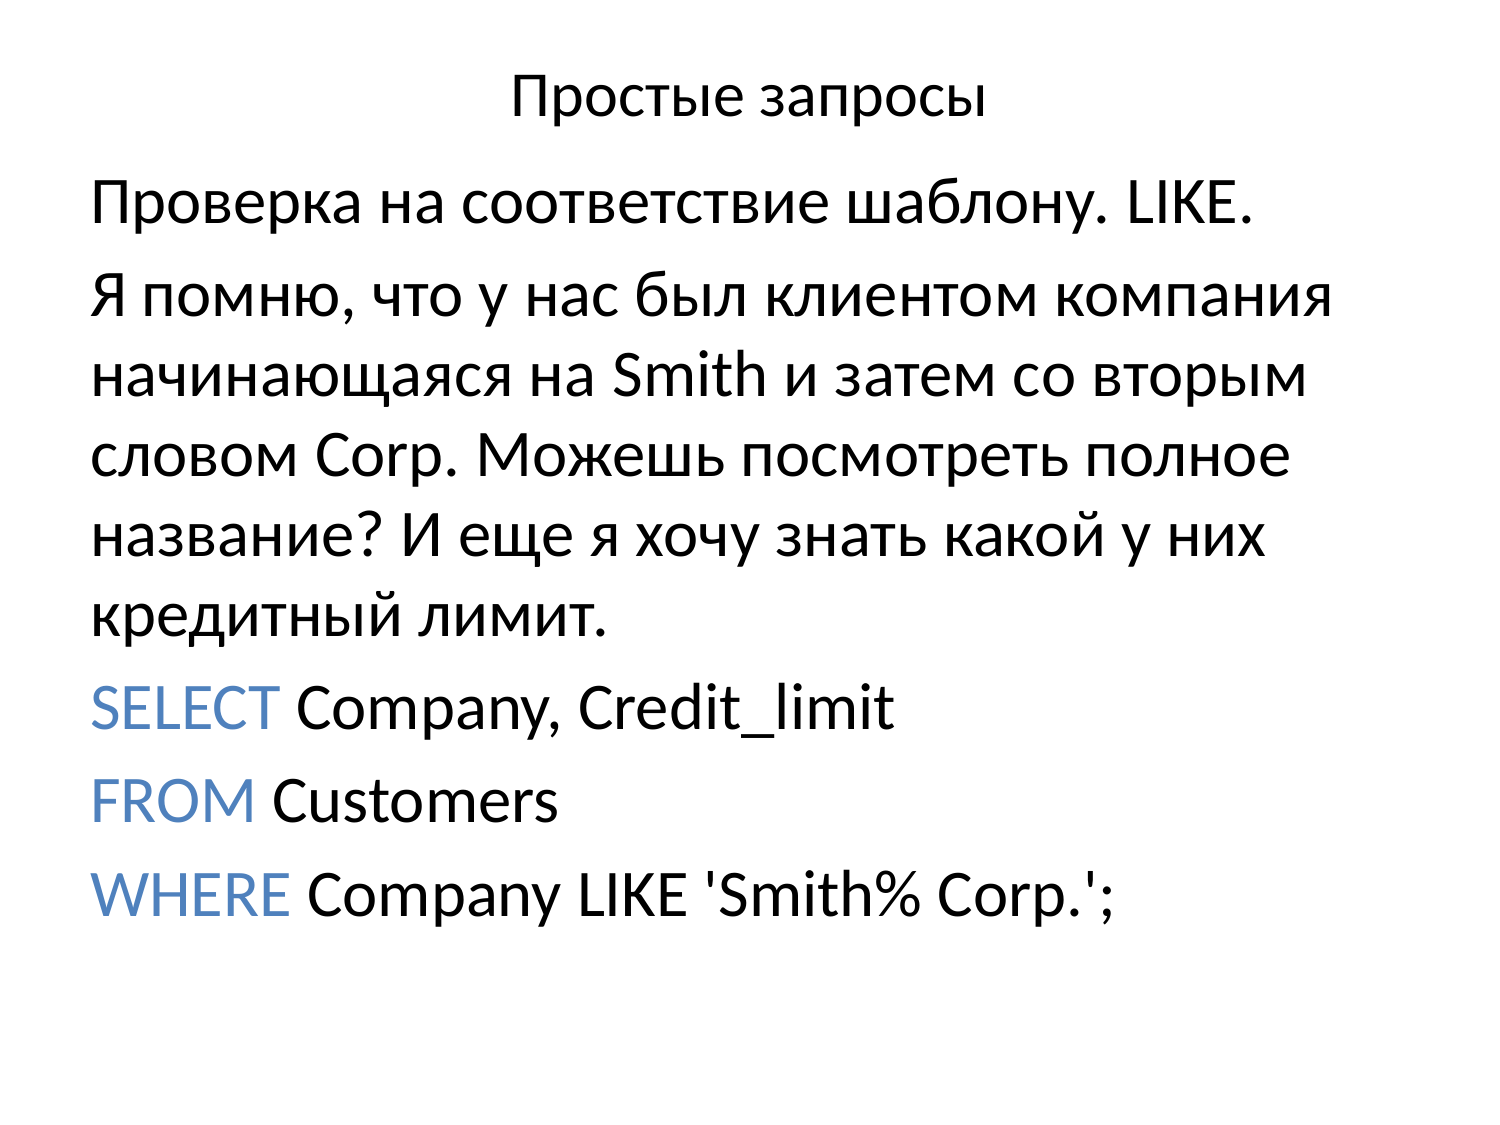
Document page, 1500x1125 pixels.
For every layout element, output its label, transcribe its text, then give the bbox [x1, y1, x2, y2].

title Простые запросы [75, 45, 1425, 138]
list Проверка на соответствие шаблону. LIKE. Я помню, что у нас был клиентом компания начинающаяся на Smith и затем со вторым словом Corp. Можешь посмотреть полное название? И еще я хочу знать какой у них кредитный лимит. SELECT Company, Credit_limit FROM Customers WHERE Company LIKE 'Smith% Corp.'; [75, 149, 1425, 1005]
